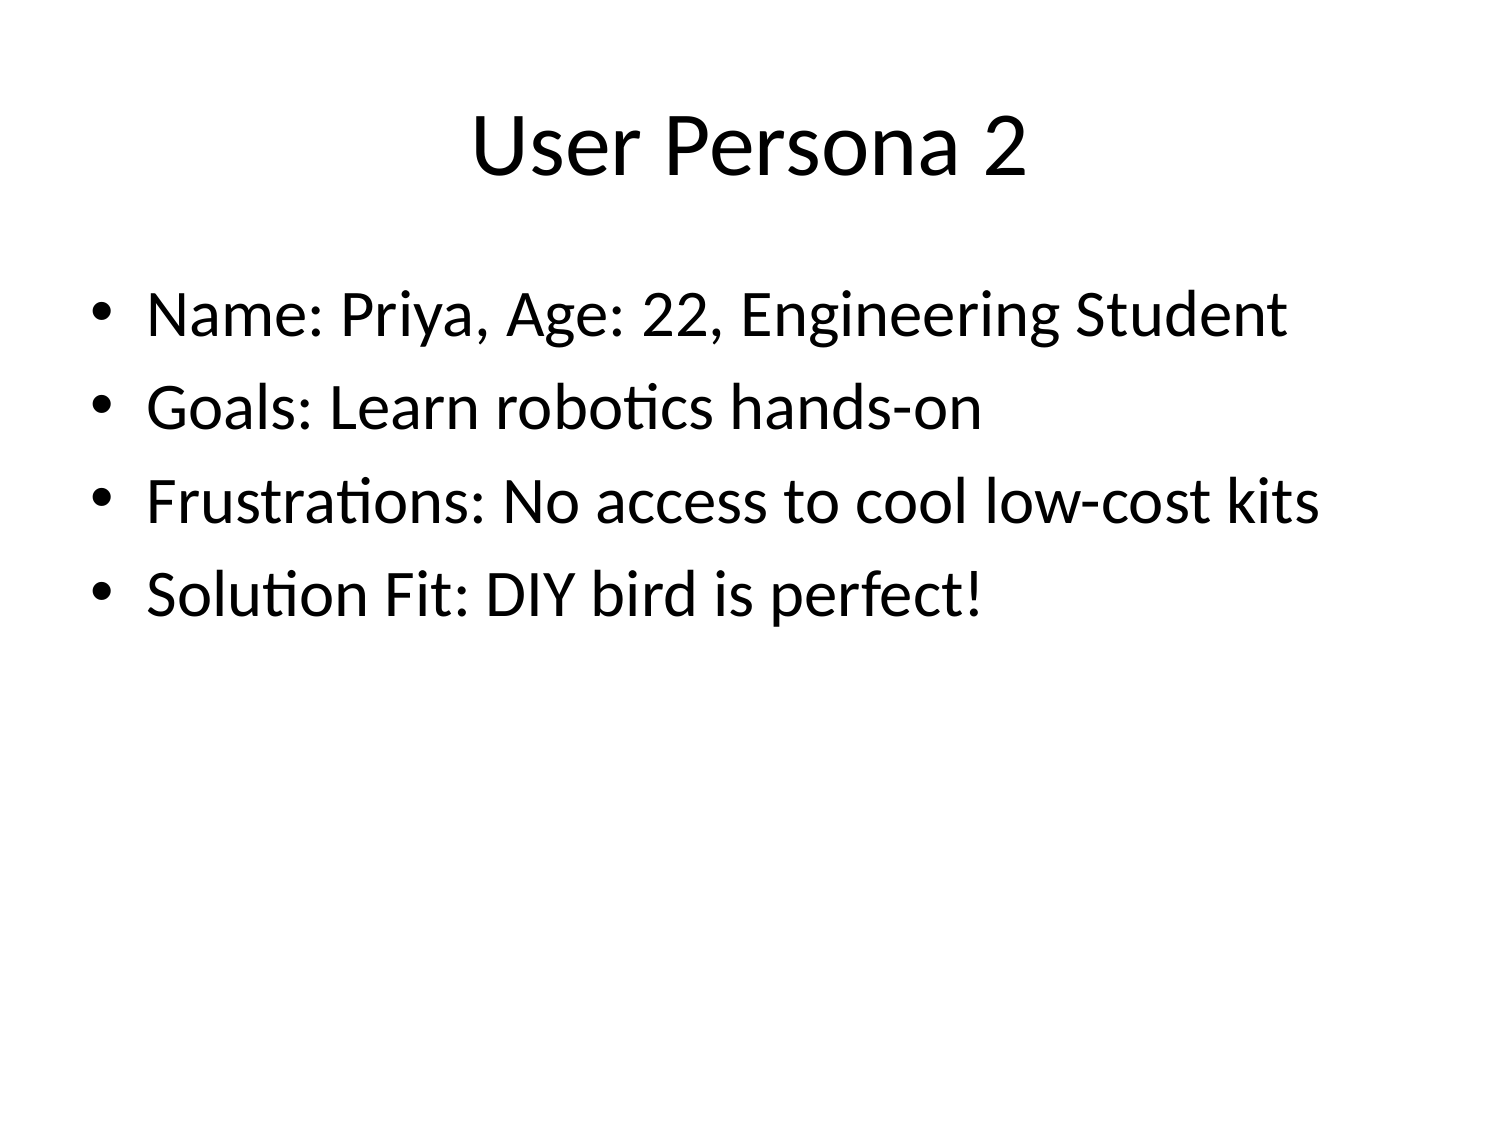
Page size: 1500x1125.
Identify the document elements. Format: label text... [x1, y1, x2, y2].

list Name: Priya, Age: 22, Engineering Student Goals: Learn robotics hands-on Frustrations: No access to cool low-cost kits Solution Fit: DIY bird is perfect! [75, 262, 1425, 1005]
title User Persona 2 [75, 45, 1425, 233]
